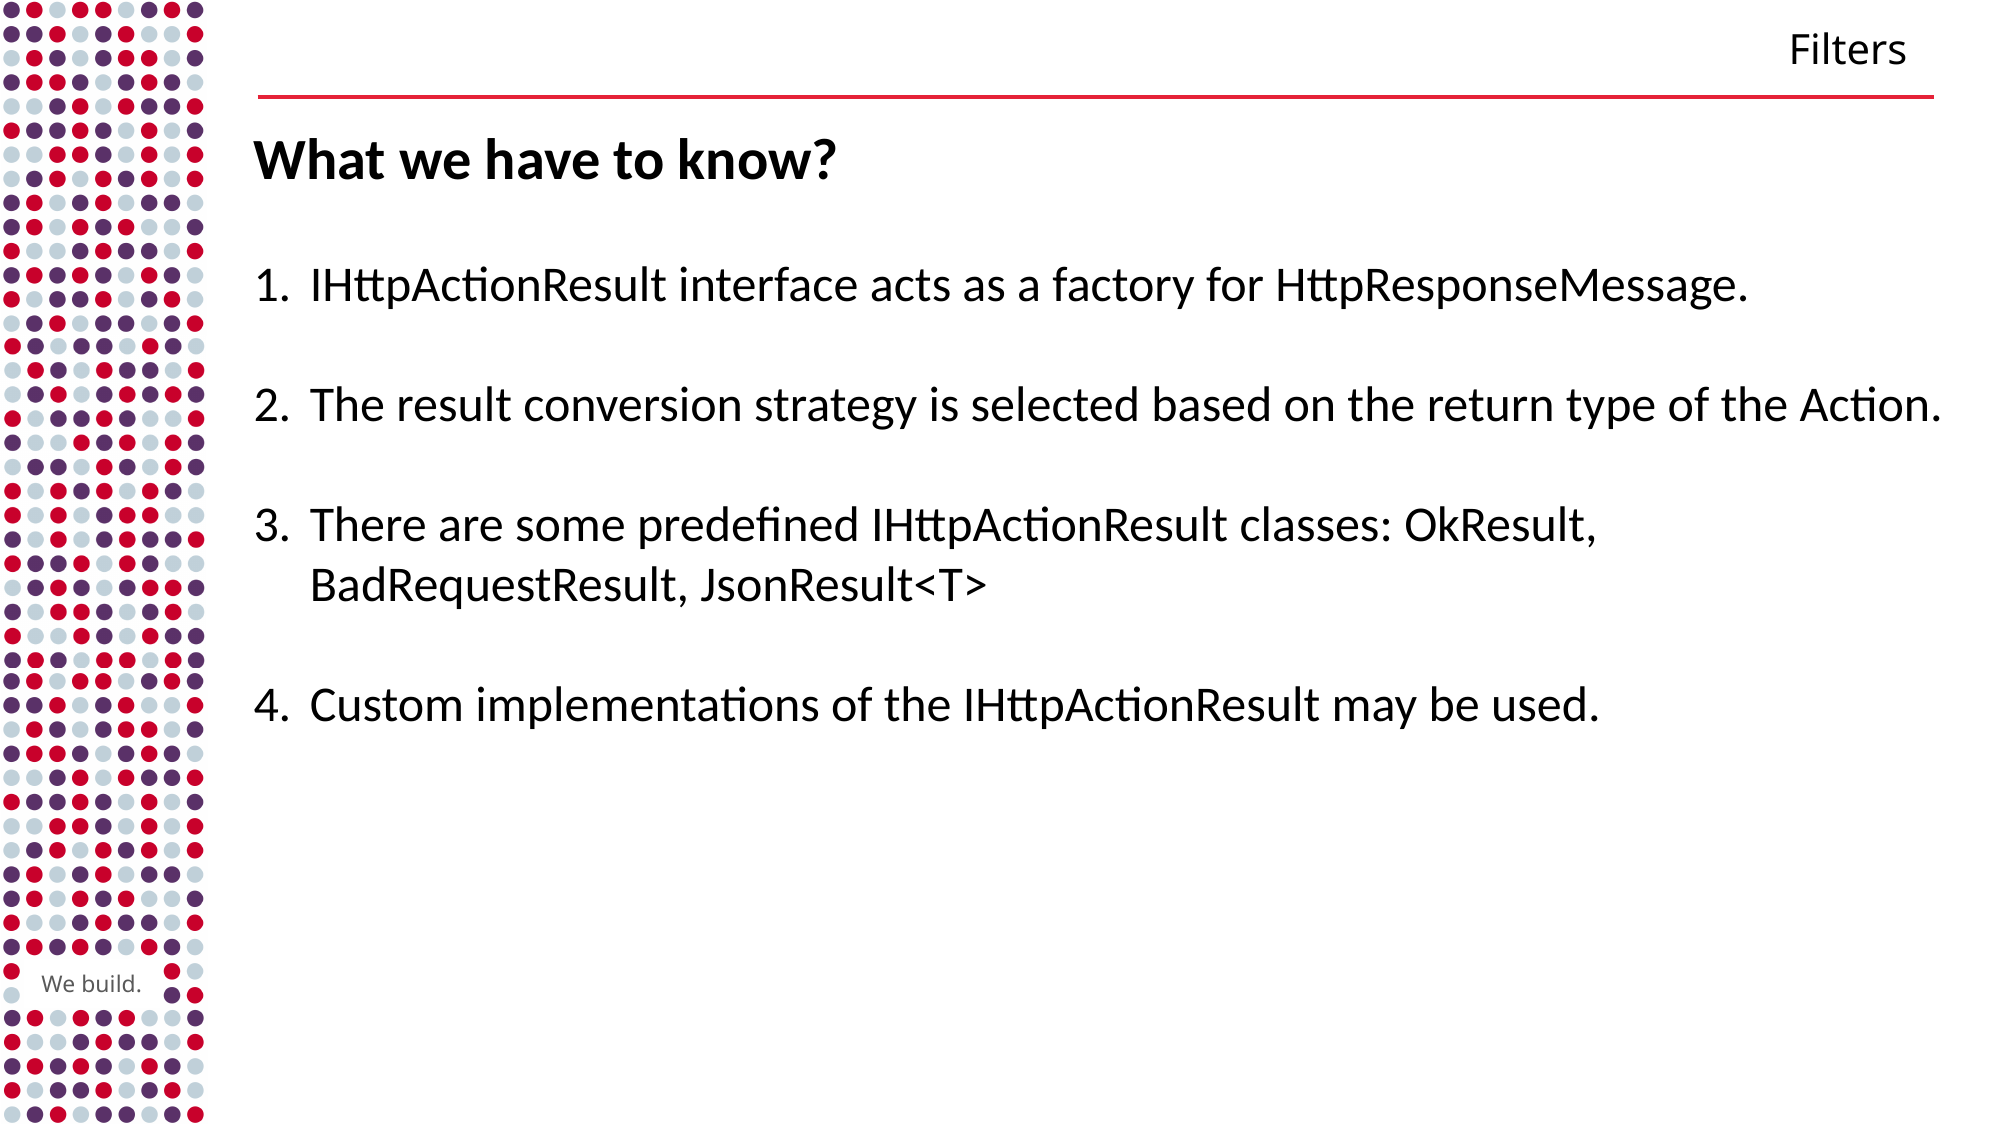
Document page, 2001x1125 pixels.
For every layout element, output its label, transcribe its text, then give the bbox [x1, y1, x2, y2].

text_box What we have to know? IHttpActionResult interface acts as a factory for HttpResponseMessage. The result conversion strategy is selected based on the return type of the Action. There are some predefined IHttpActionResult classes: OkResult, BadRequestResult, JsonResult<T> Custom implementations of the IHttpActionResult may be used. [238, 113, 1963, 739]
picture [0, 1, 208, 1124]
title Filters [279, 16, 1923, 86]
